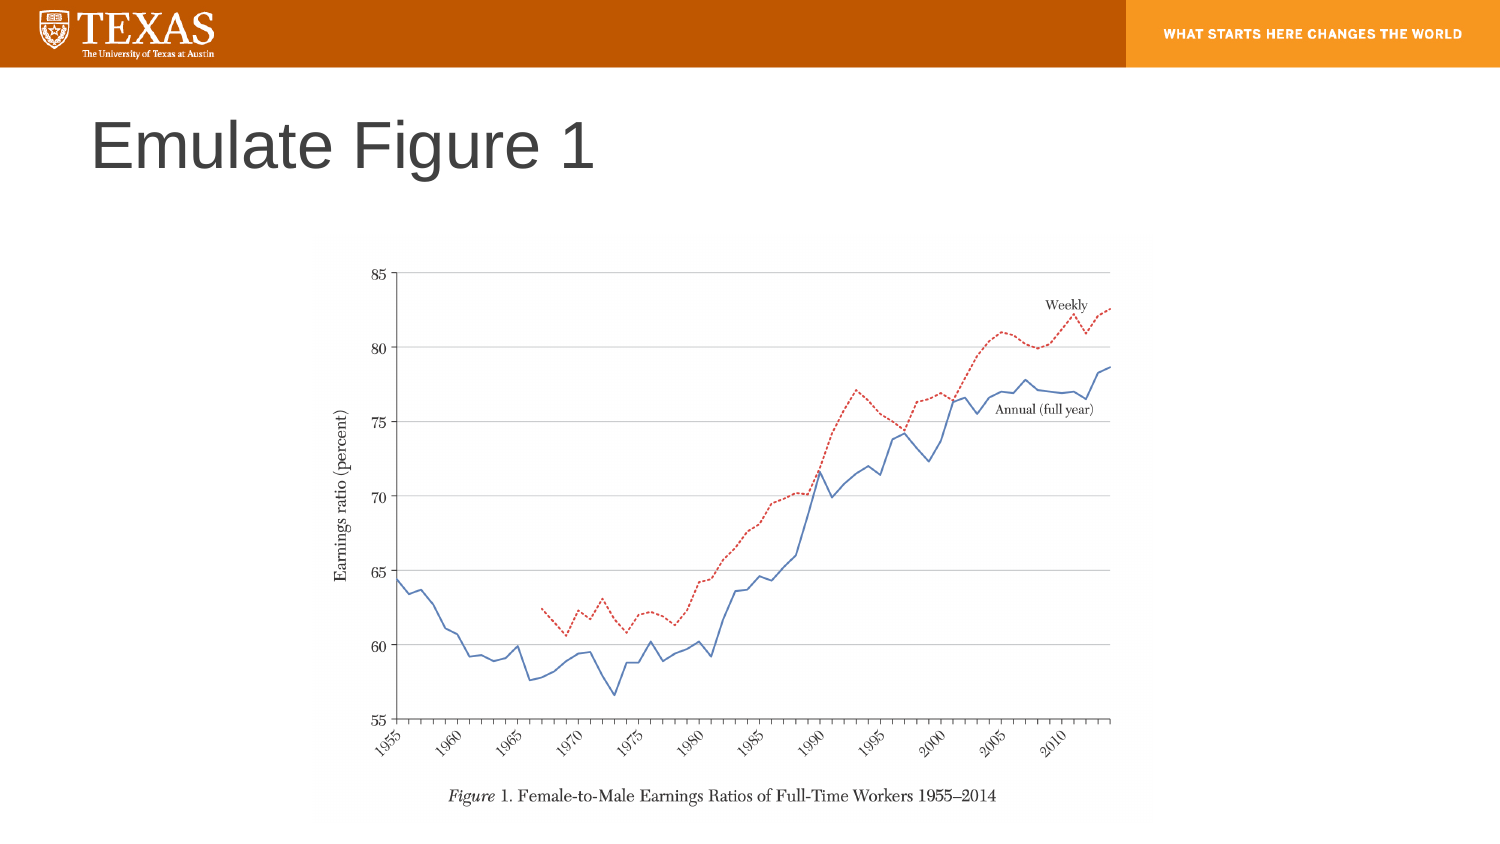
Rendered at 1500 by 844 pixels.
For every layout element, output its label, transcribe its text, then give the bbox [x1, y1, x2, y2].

picture [0, 0, 1500, 844]
title Emulate Figure 1 [75, 71, 1425, 213]
